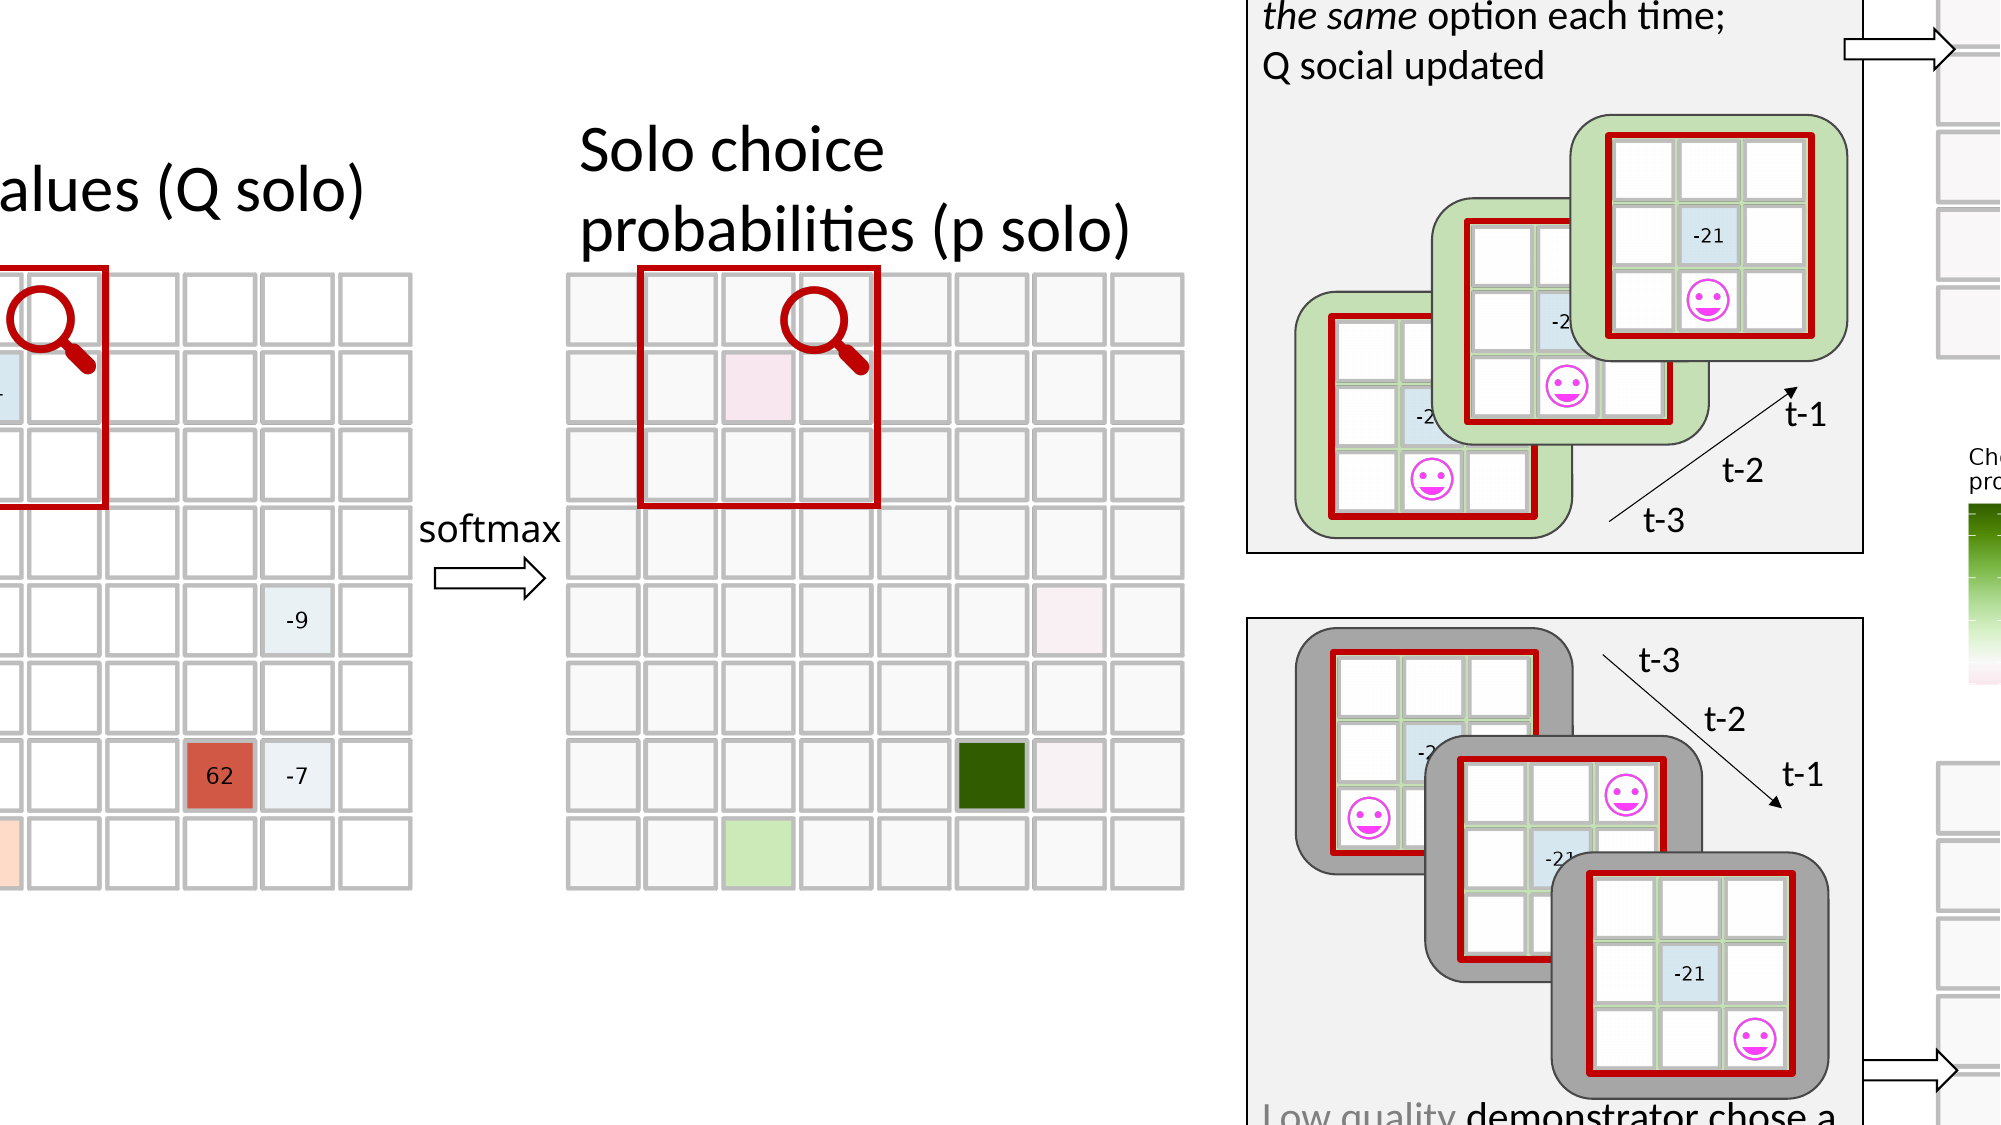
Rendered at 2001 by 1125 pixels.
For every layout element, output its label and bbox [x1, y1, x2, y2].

text_box [0, 0, 2000, 1125]
